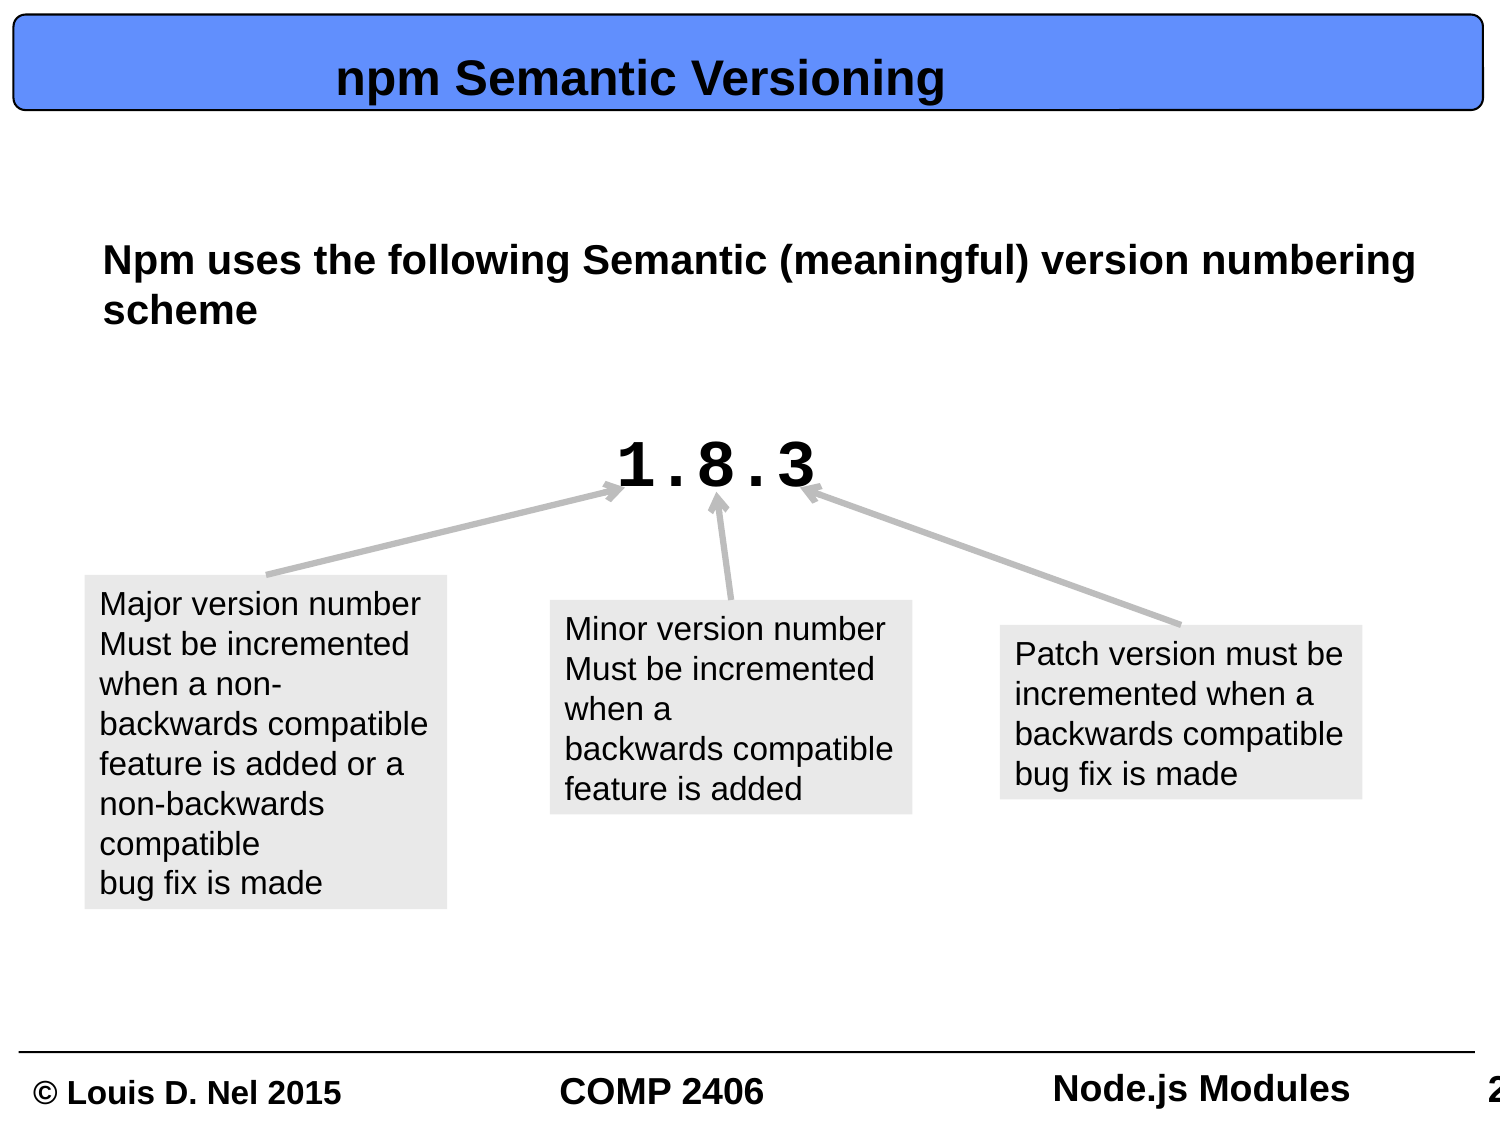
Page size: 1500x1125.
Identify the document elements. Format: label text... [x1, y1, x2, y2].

title npm Semantic Versioning [324, 50, 966, 112]
text_box 1.8.3 [601, 412, 832, 508]
text_box Major version number Must be incremented when a non-backwards compatible feature is added or a non-backwards compatible bug fix is made [84, 574, 448, 910]
text_box Patch version must be incremented when a backwards compatible bug fix is made [999, 624, 1363, 800]
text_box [716, 491, 732, 601]
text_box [265, 487, 626, 576]
text_box Npm uses the following Semantic (meaningful) version numbering scheme [87, 224, 1463, 841]
text_box Minor version number Must be incremented when a backwards compatible feature is added [549, 599, 913, 815]
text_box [799, 487, 1182, 626]
